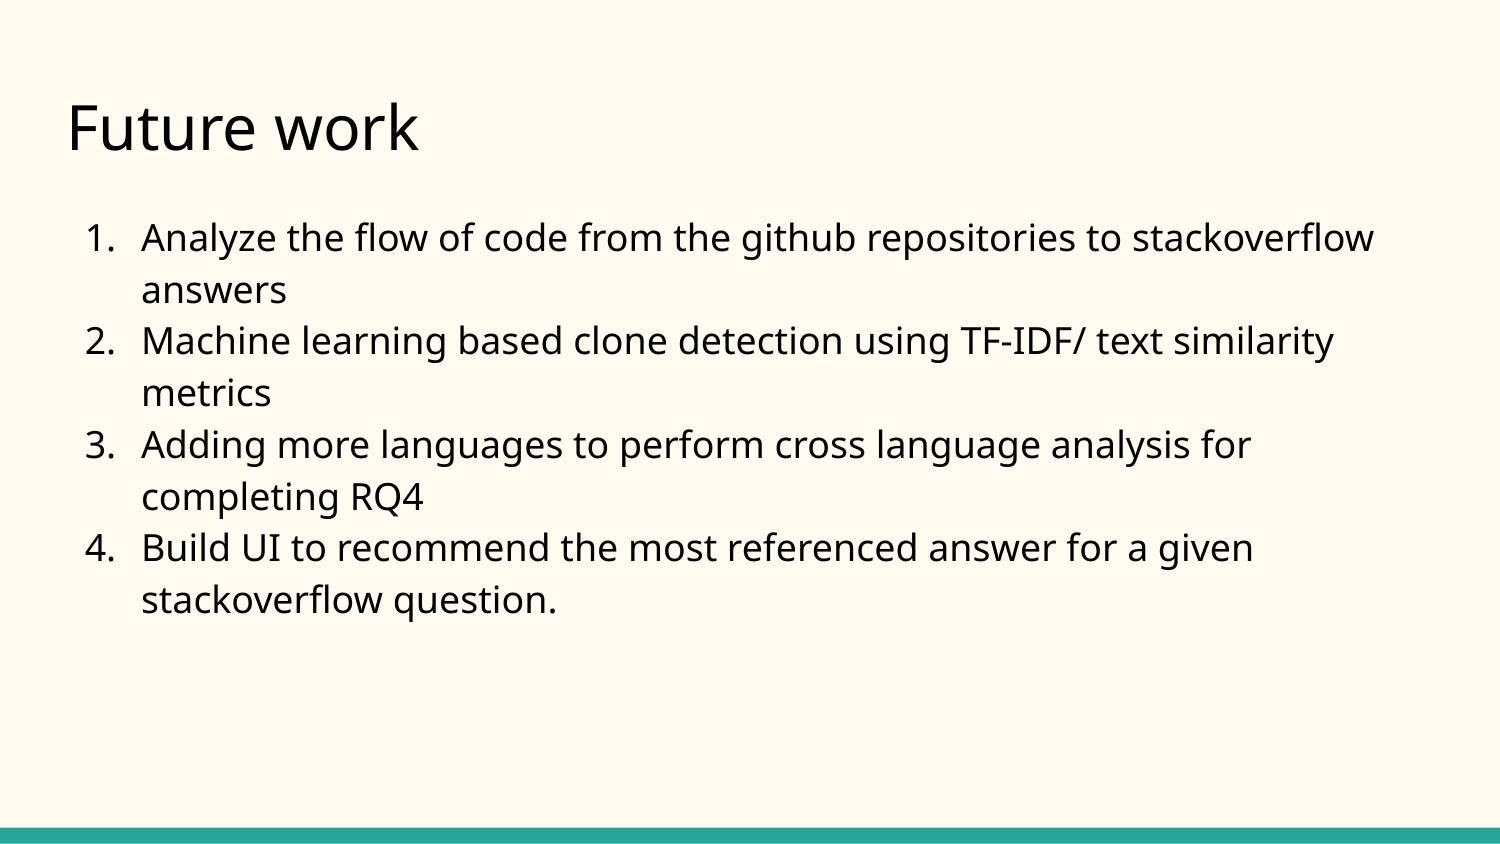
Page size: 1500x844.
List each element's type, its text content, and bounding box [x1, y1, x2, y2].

list Analyze the flow of code from the github repositories to stackoverflow answers Machine learning based clone detection using TF-IDF/ text similarity metrics Adding more languages to perform cross language analysis for completing RQ4 Build UI to recommend the most referenced answer for a given stackoverflow question. [51, 192, 1449, 750]
title Future work [51, 72, 1449, 174]
